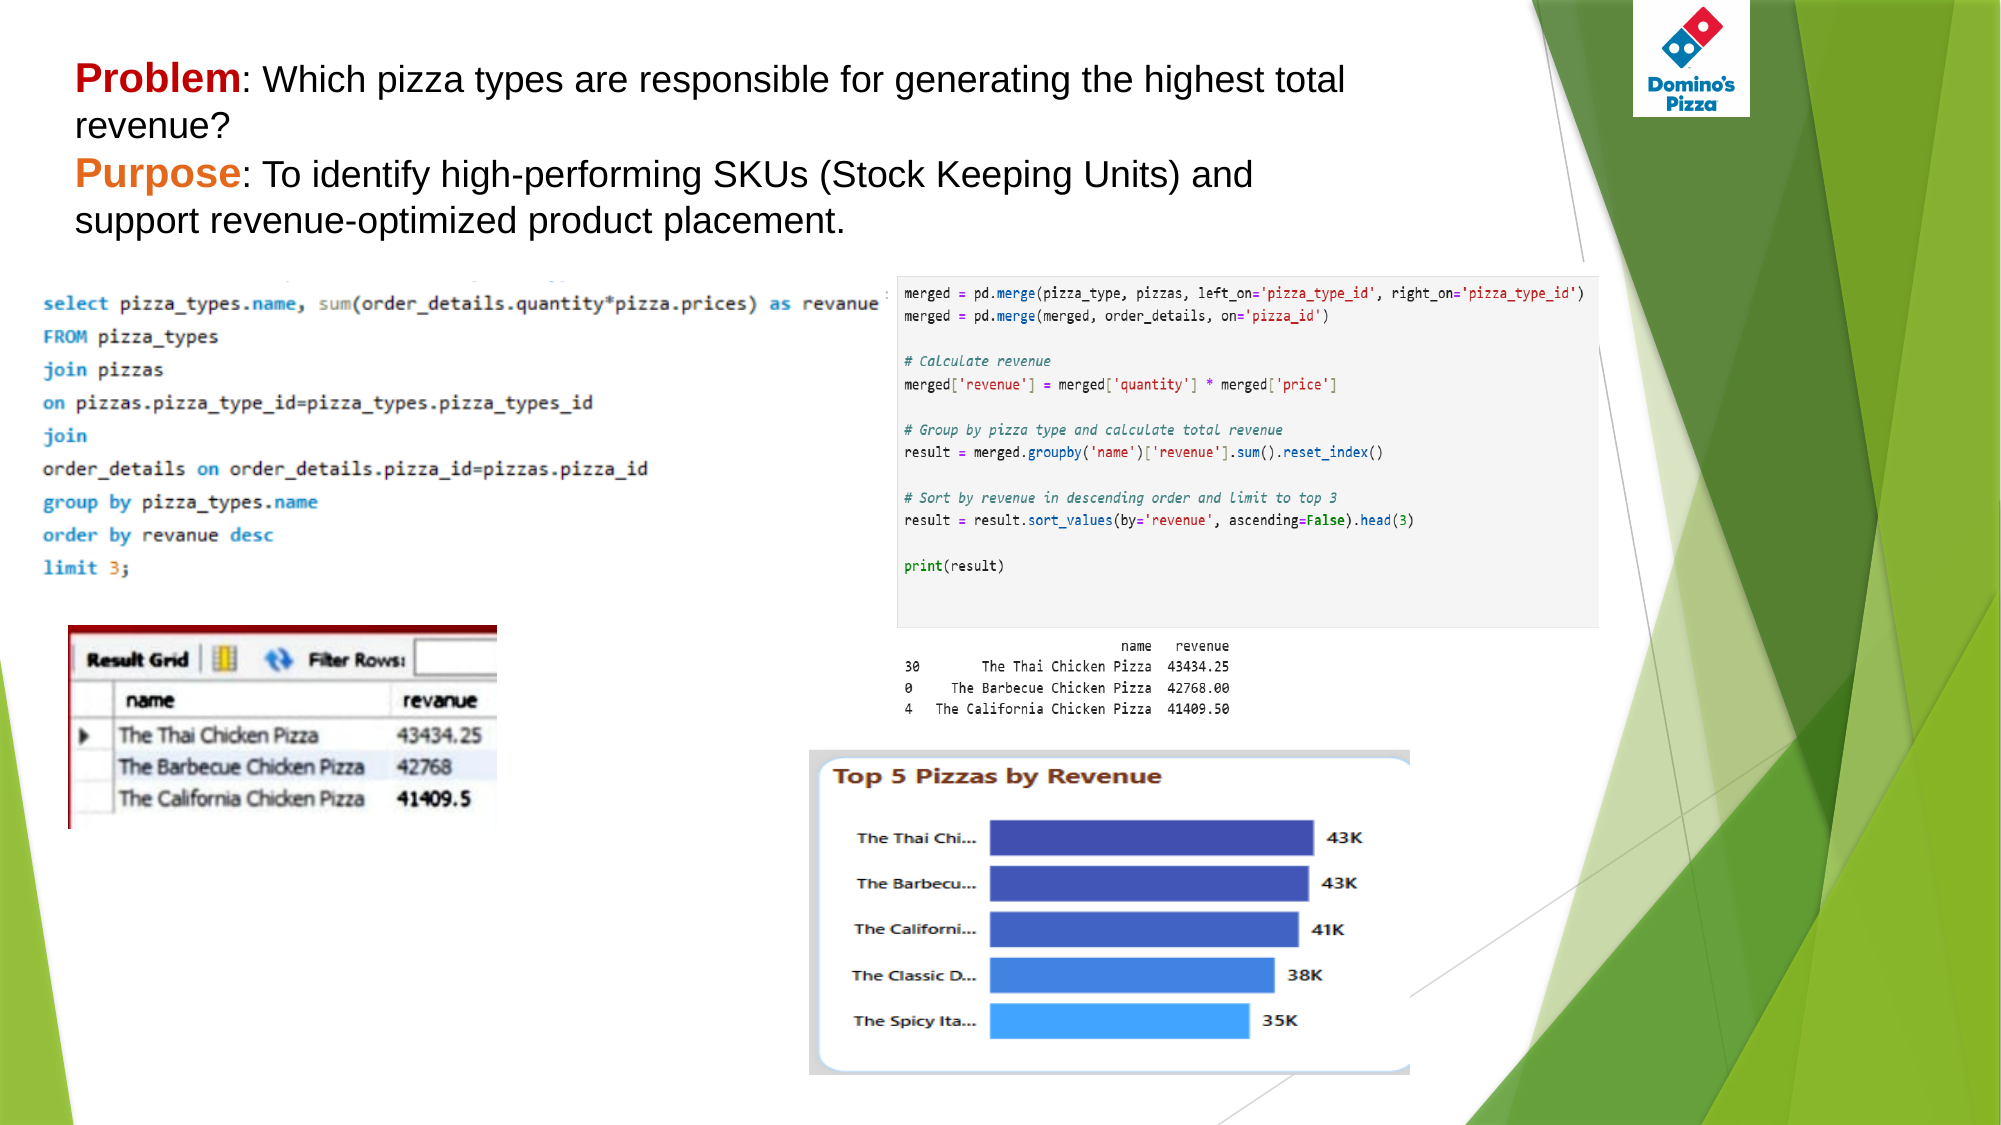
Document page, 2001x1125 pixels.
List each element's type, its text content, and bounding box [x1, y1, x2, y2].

picture [1633, 0, 1751, 117]
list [39, 280, 880, 592]
picture [67, 624, 497, 829]
title Problem: Which pizza types are responsible for generating the highest total revenue? Purpose: To identify high-performing SKUs (Stock Keeping Units) and support revenue-optimized product placement. [59, 43, 1392, 280]
picture [809, 744, 1411, 1076]
picture [884, 262, 1599, 727]
